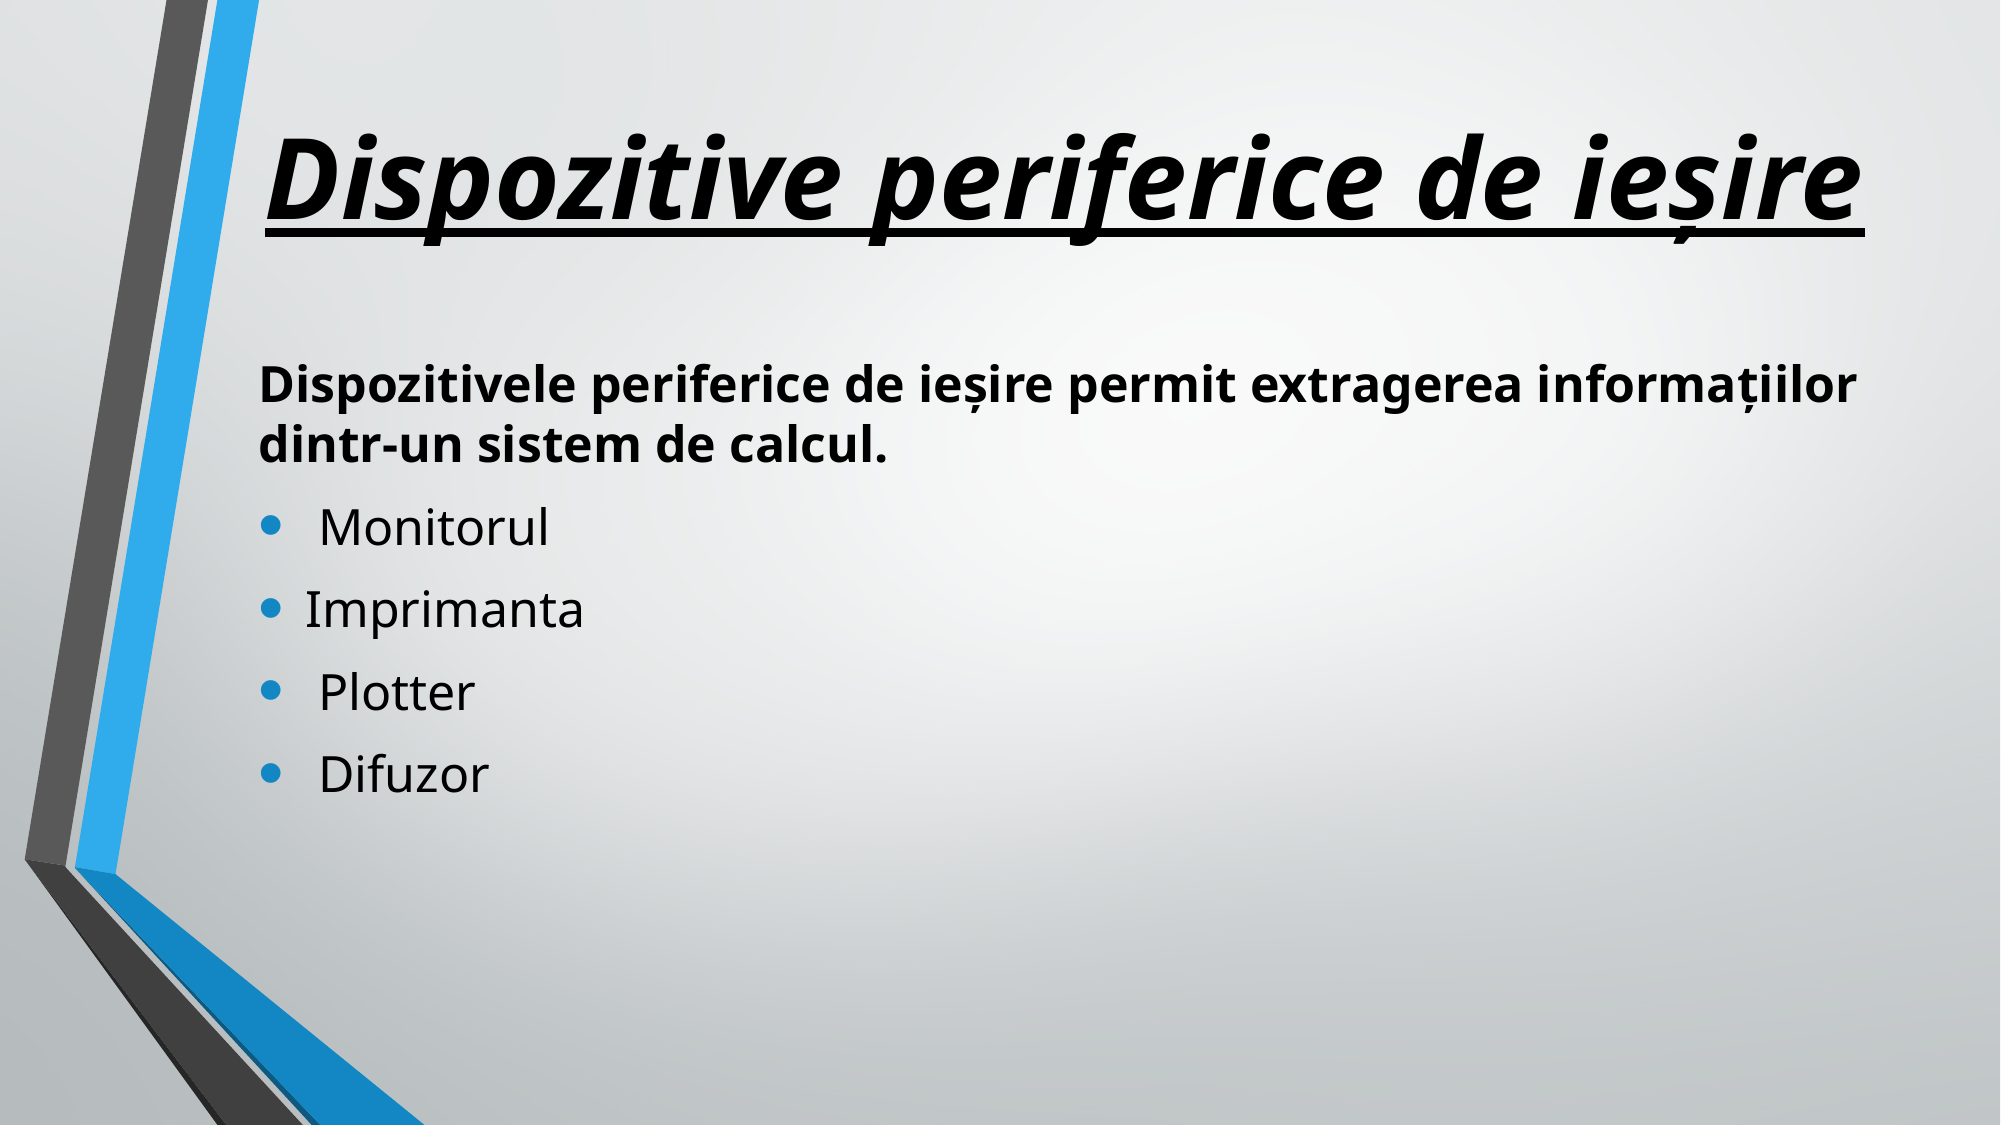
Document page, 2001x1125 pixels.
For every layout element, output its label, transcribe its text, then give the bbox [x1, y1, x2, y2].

title Dispozitive periferice de ieşire [243, 62, 1887, 287]
list Dispozitivele periferice de ieşire permit extragerea informaţiilor dintr-un sistem de calcul. Monitorul Imprimanta Plotter Difuzor [243, 287, 1887, 950]
